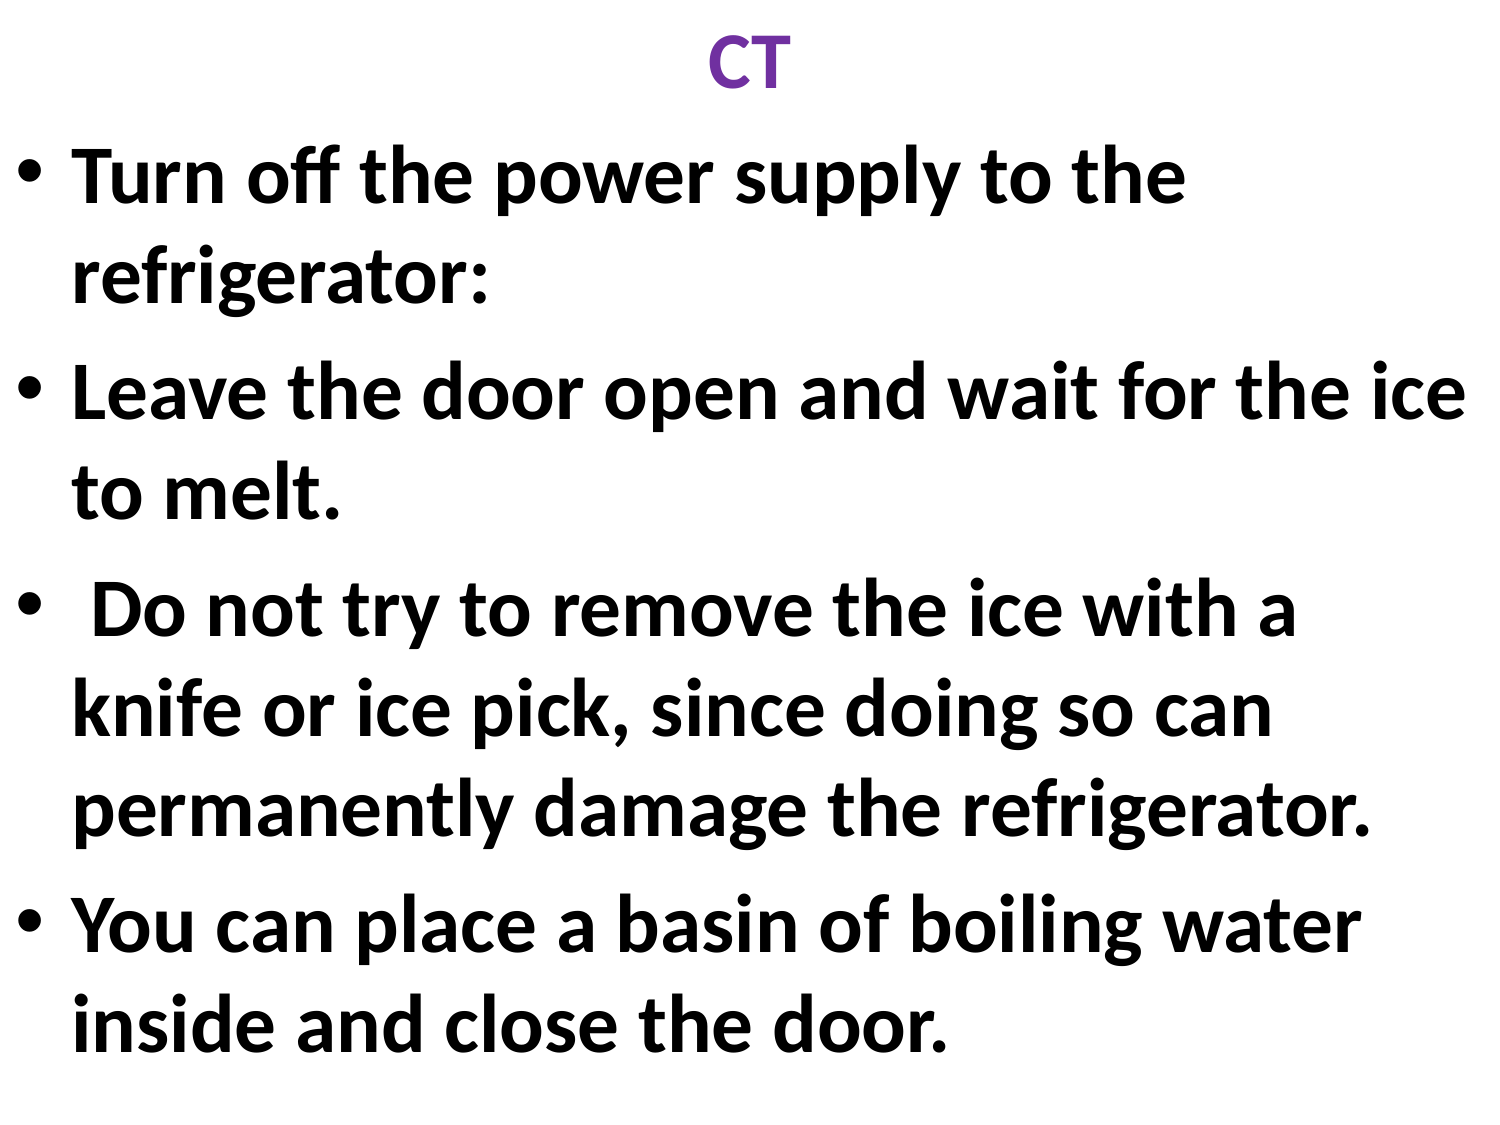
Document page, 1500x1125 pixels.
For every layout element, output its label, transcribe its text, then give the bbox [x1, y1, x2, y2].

list Turn off the power supply to the refrigerator: Leave the door open and wait for the ice to melt. Do not try to remove the ice with a knife or ice pick, since doing so can permanently damage the refrigerator. You can place a basin of boiling water inside and close the door. [0, 112, 1500, 1125]
title CT [0, 0, 1500, 112]
